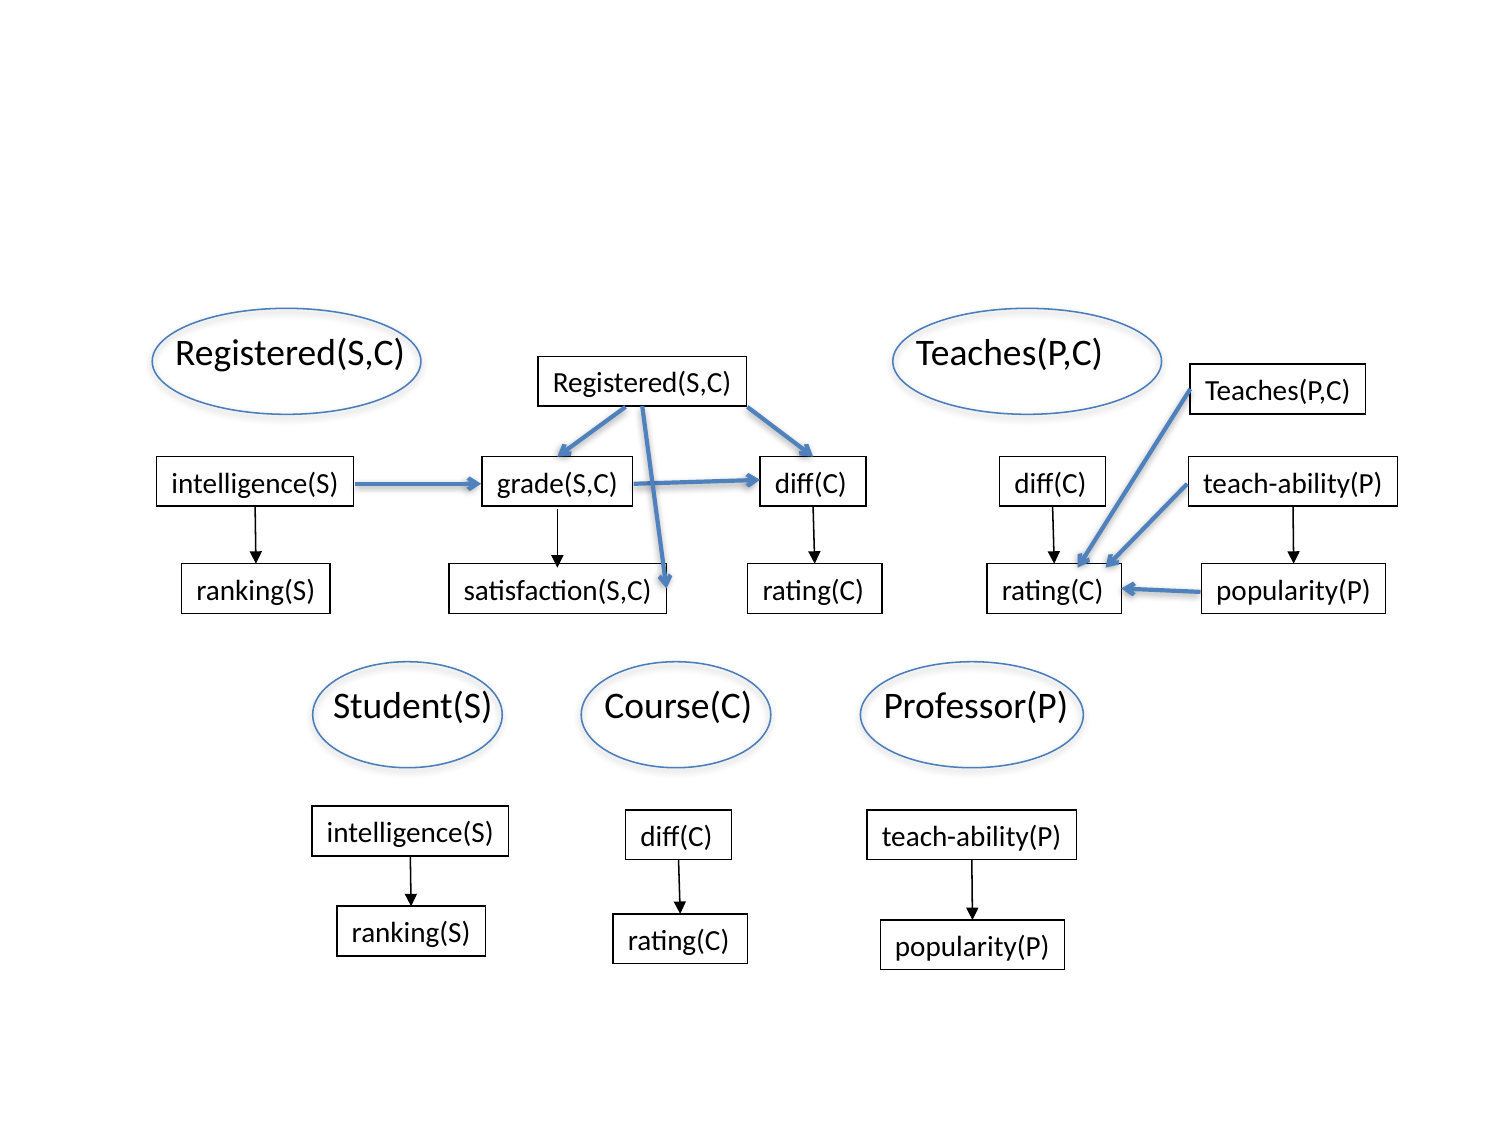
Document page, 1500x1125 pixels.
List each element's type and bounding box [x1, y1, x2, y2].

text_box [860, 661, 1084, 768]
text_box [310, 805, 511, 957]
text_box [1077, 389, 1189, 568]
text_box [892, 308, 1189, 415]
text_box [155, 356, 1072, 615]
text_box [1193, 356, 1368, 455]
text_box [557, 406, 626, 457]
text_box [986, 456, 1400, 615]
text_box [563, 484, 747, 511]
text_box [747, 406, 814, 457]
text_box [865, 809, 1078, 971]
text_box [612, 809, 748, 965]
text_box [581, 661, 780, 768]
text_box [151, 308, 448, 358]
text_box [312, 661, 509, 768]
